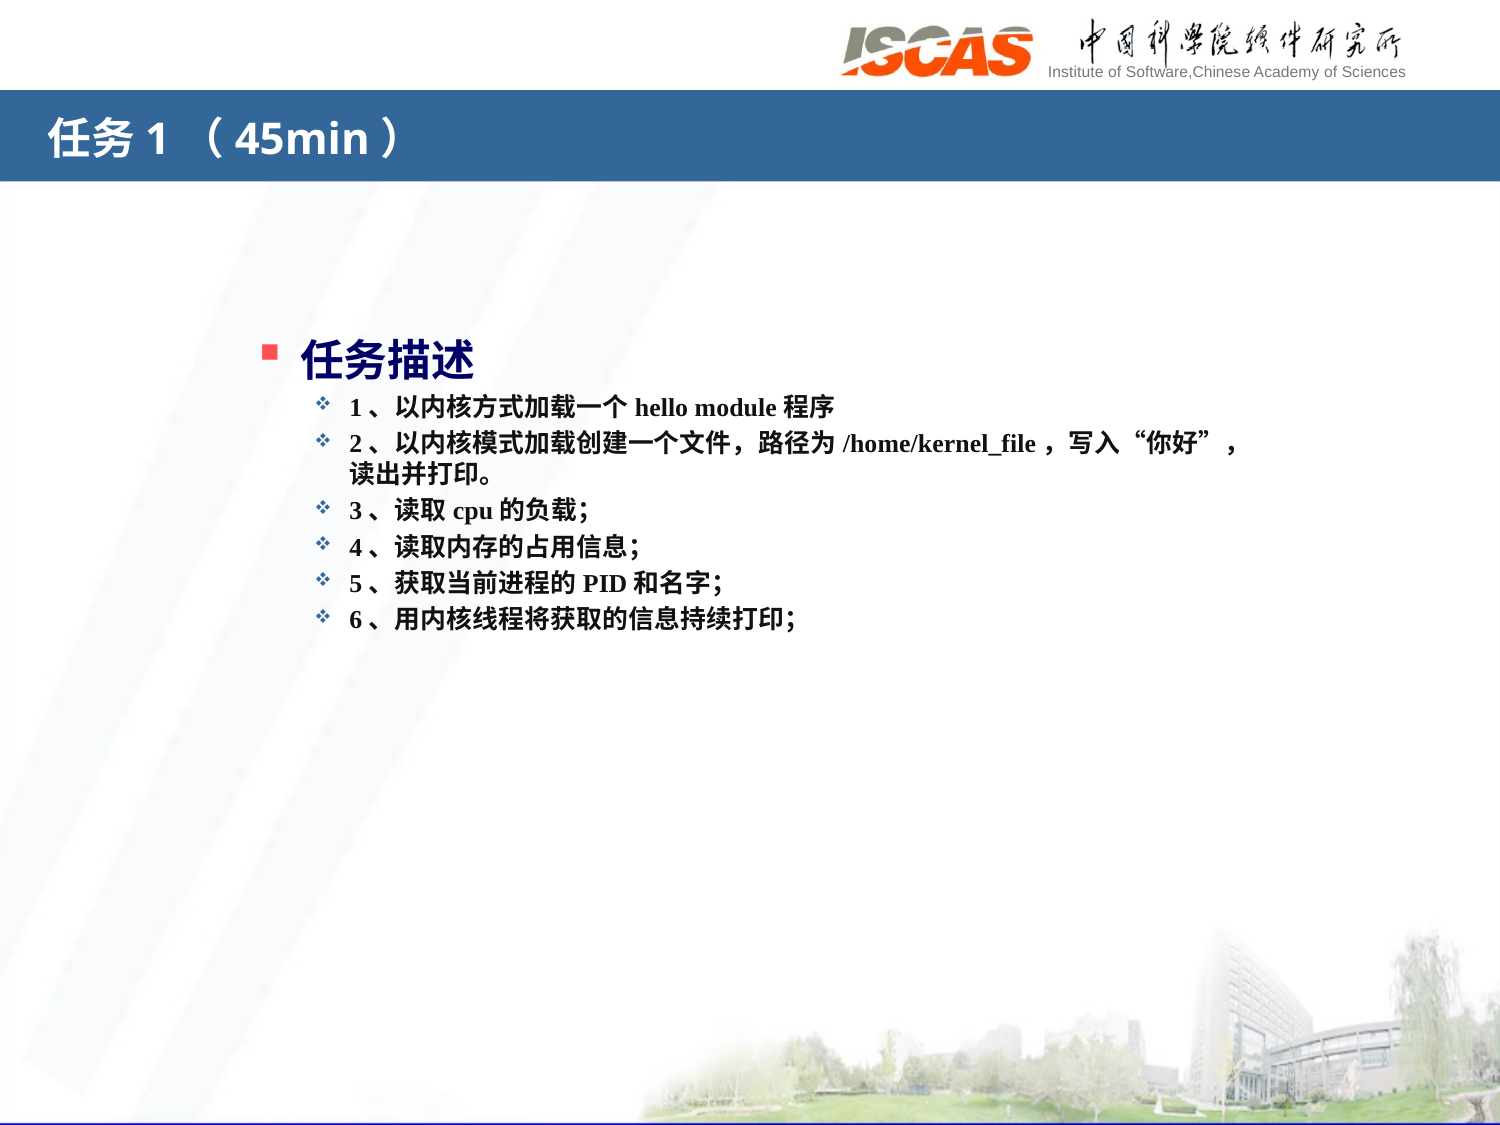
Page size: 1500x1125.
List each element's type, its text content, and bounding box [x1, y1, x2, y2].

picture [837, 18, 1045, 87]
picture [1077, 15, 1402, 71]
title 任务1（45min） [0, 89, 1500, 182]
list 任务描述 1、以内核方式加载一个hello module程序 2、以内核模式加载创建一个文件，路径为/home/kernel_file，写入“你好”，读出并打印。 3、读取cpu的负载； 4、读取内存的占用信息； 5、获取当前进程的PID和名字； 6、用内核线程将获取的信息持续打印； [242, 325, 1282, 661]
picture [0, 182, 1500, 1125]
